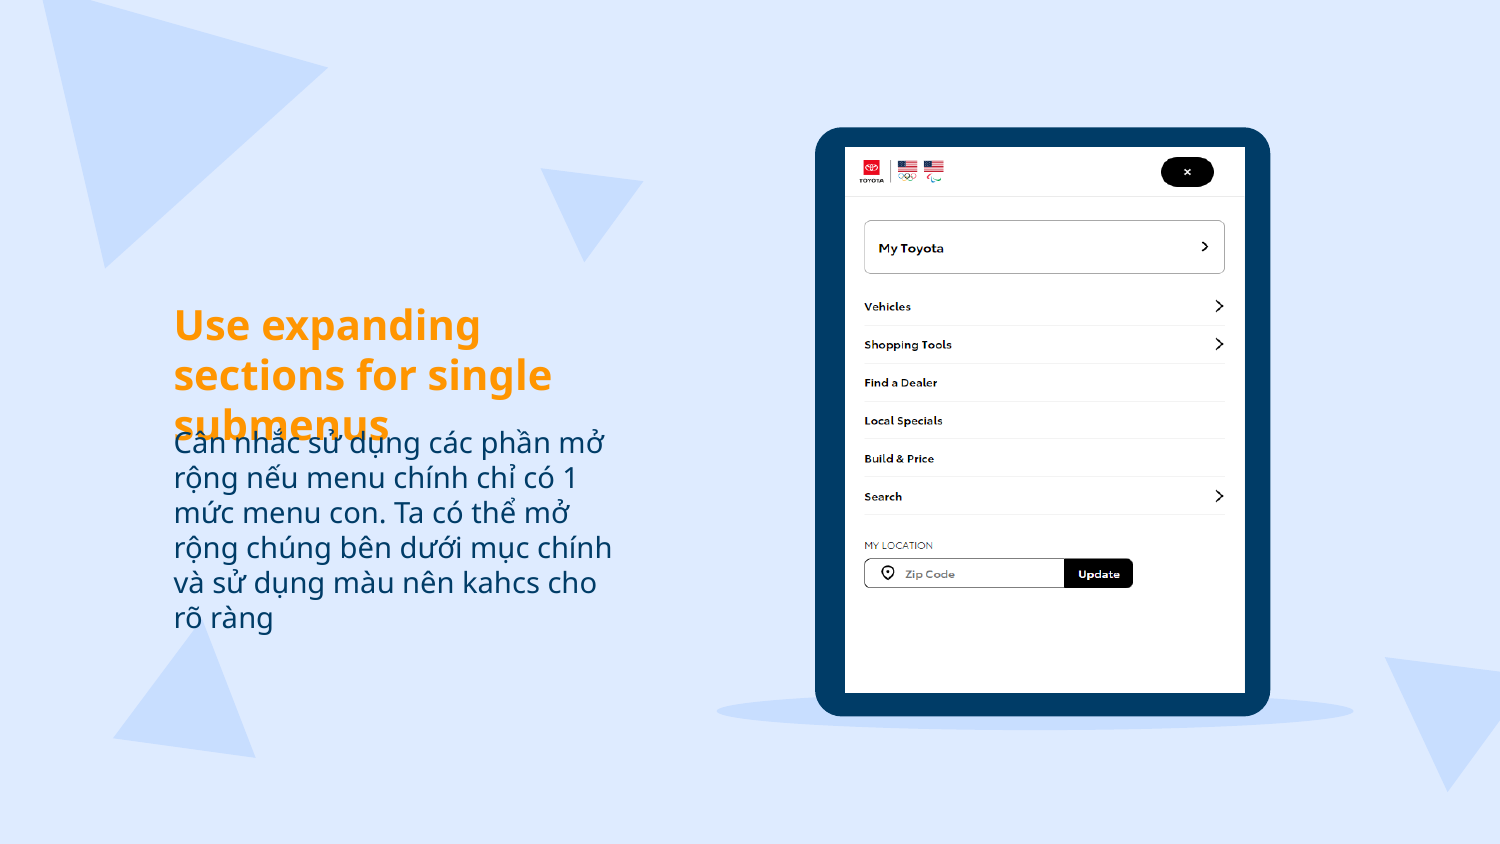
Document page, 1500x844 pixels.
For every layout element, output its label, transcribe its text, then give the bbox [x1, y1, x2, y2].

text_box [716, 126, 1354, 731]
title Use expanding sections for single submenus [158, 283, 632, 379]
subtitle Cân nhắc sử dụng các phần mở rộng nếu menu chính chỉ có 1 mức menu con. Ta có thể mở rộng chúng bên dưới mục chính và sử dụng màu nên kahcs cho rõ ràng [158, 409, 632, 645]
picture [845, 147, 1245, 693]
